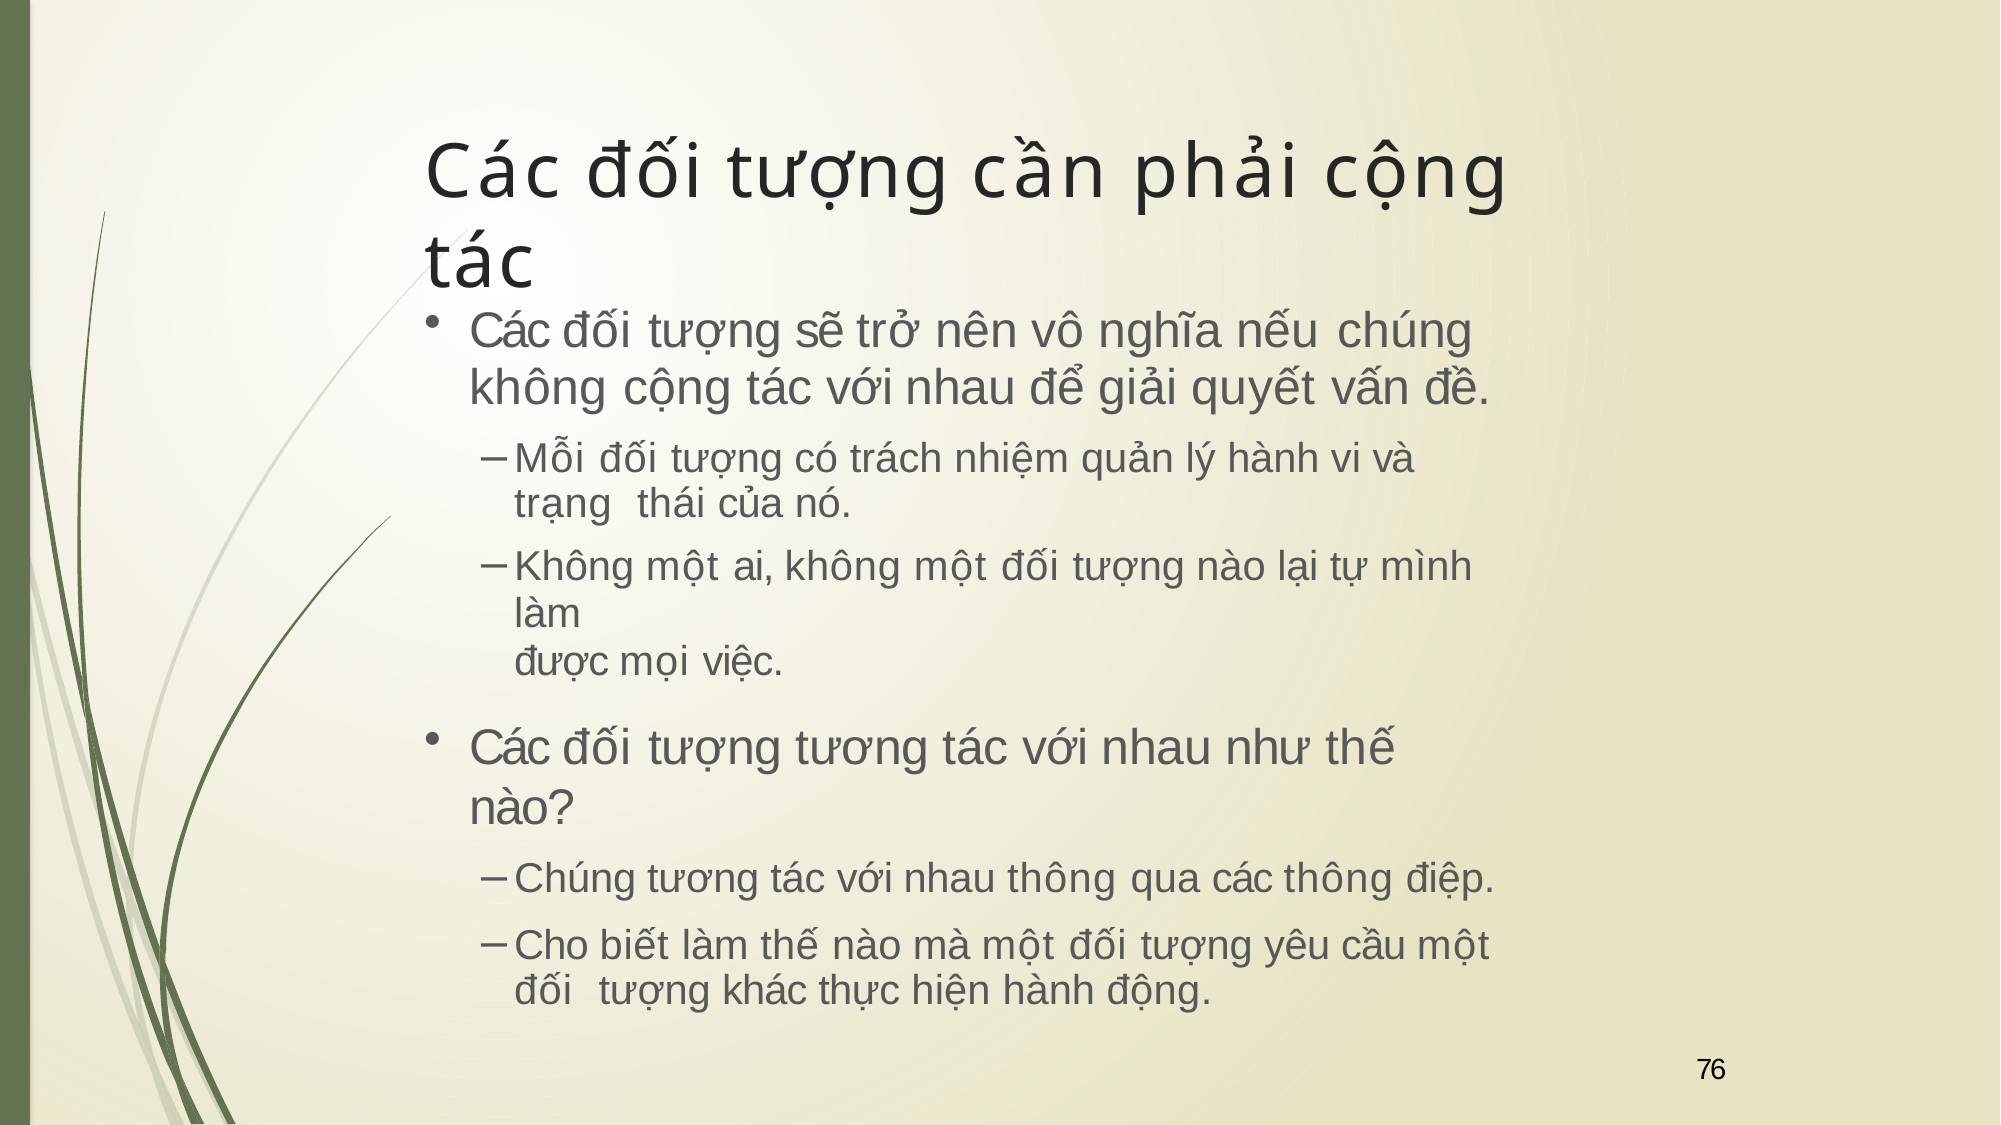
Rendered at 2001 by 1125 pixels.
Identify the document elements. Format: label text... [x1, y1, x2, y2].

text_box Các đối tượng sẽ trở nên vô nghĩa nếu chúng không cộng tác với nhau để giải quyết vấn đề. Mỗi đối tượng có trách nhiệm quản lý hành vi và trạng thái của nó. Không một ai, không một đối tượng nào lại tự mình làm được mọi việc. Các đối tượng tương tác với nhau như thế nào? Chúng tương tác với nhau thông qua các thông điệp. Cho biết làm thế nào mà một đối tượng yêu cầu một đối tượng khác thực hiện hành động. [422, 298, 1560, 1013]
title Các đối tượng cần phải cộng tác [422, 119, 1559, 310]
slide_number 76 [1689, 1049, 1736, 1125]
